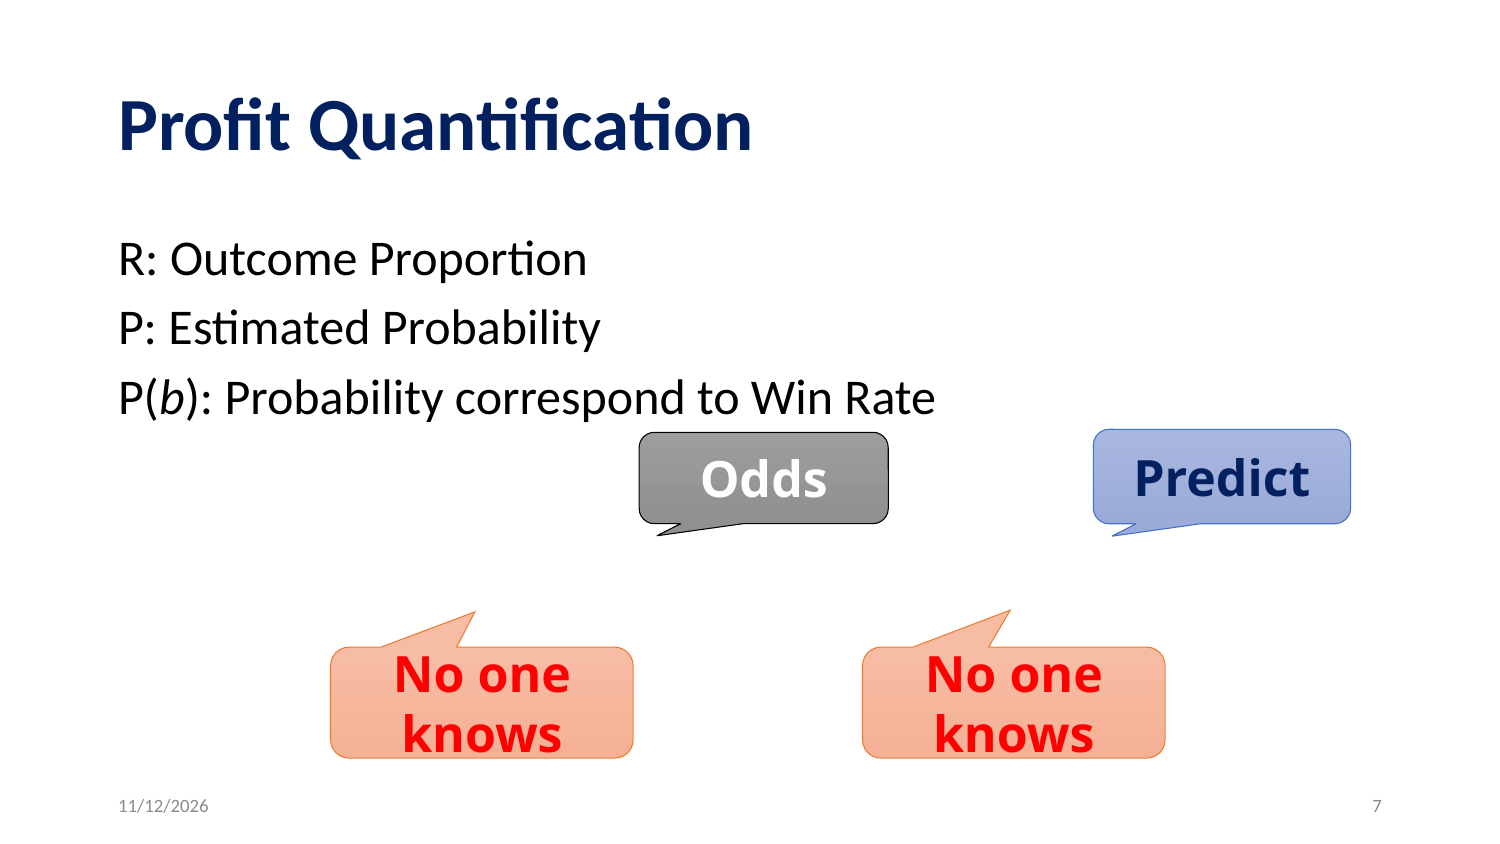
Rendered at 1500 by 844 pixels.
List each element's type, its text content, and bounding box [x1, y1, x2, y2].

text_box No one knows [329, 610, 634, 759]
slide_number 7 [1059, 782, 1397, 827]
text_box No one knows [861, 609, 1166, 759]
text_box Odds [638, 431, 889, 537]
title Profit Quantification [103, 44, 1397, 208]
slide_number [103, 782, 441, 827]
text_box Predict [1092, 428, 1352, 537]
